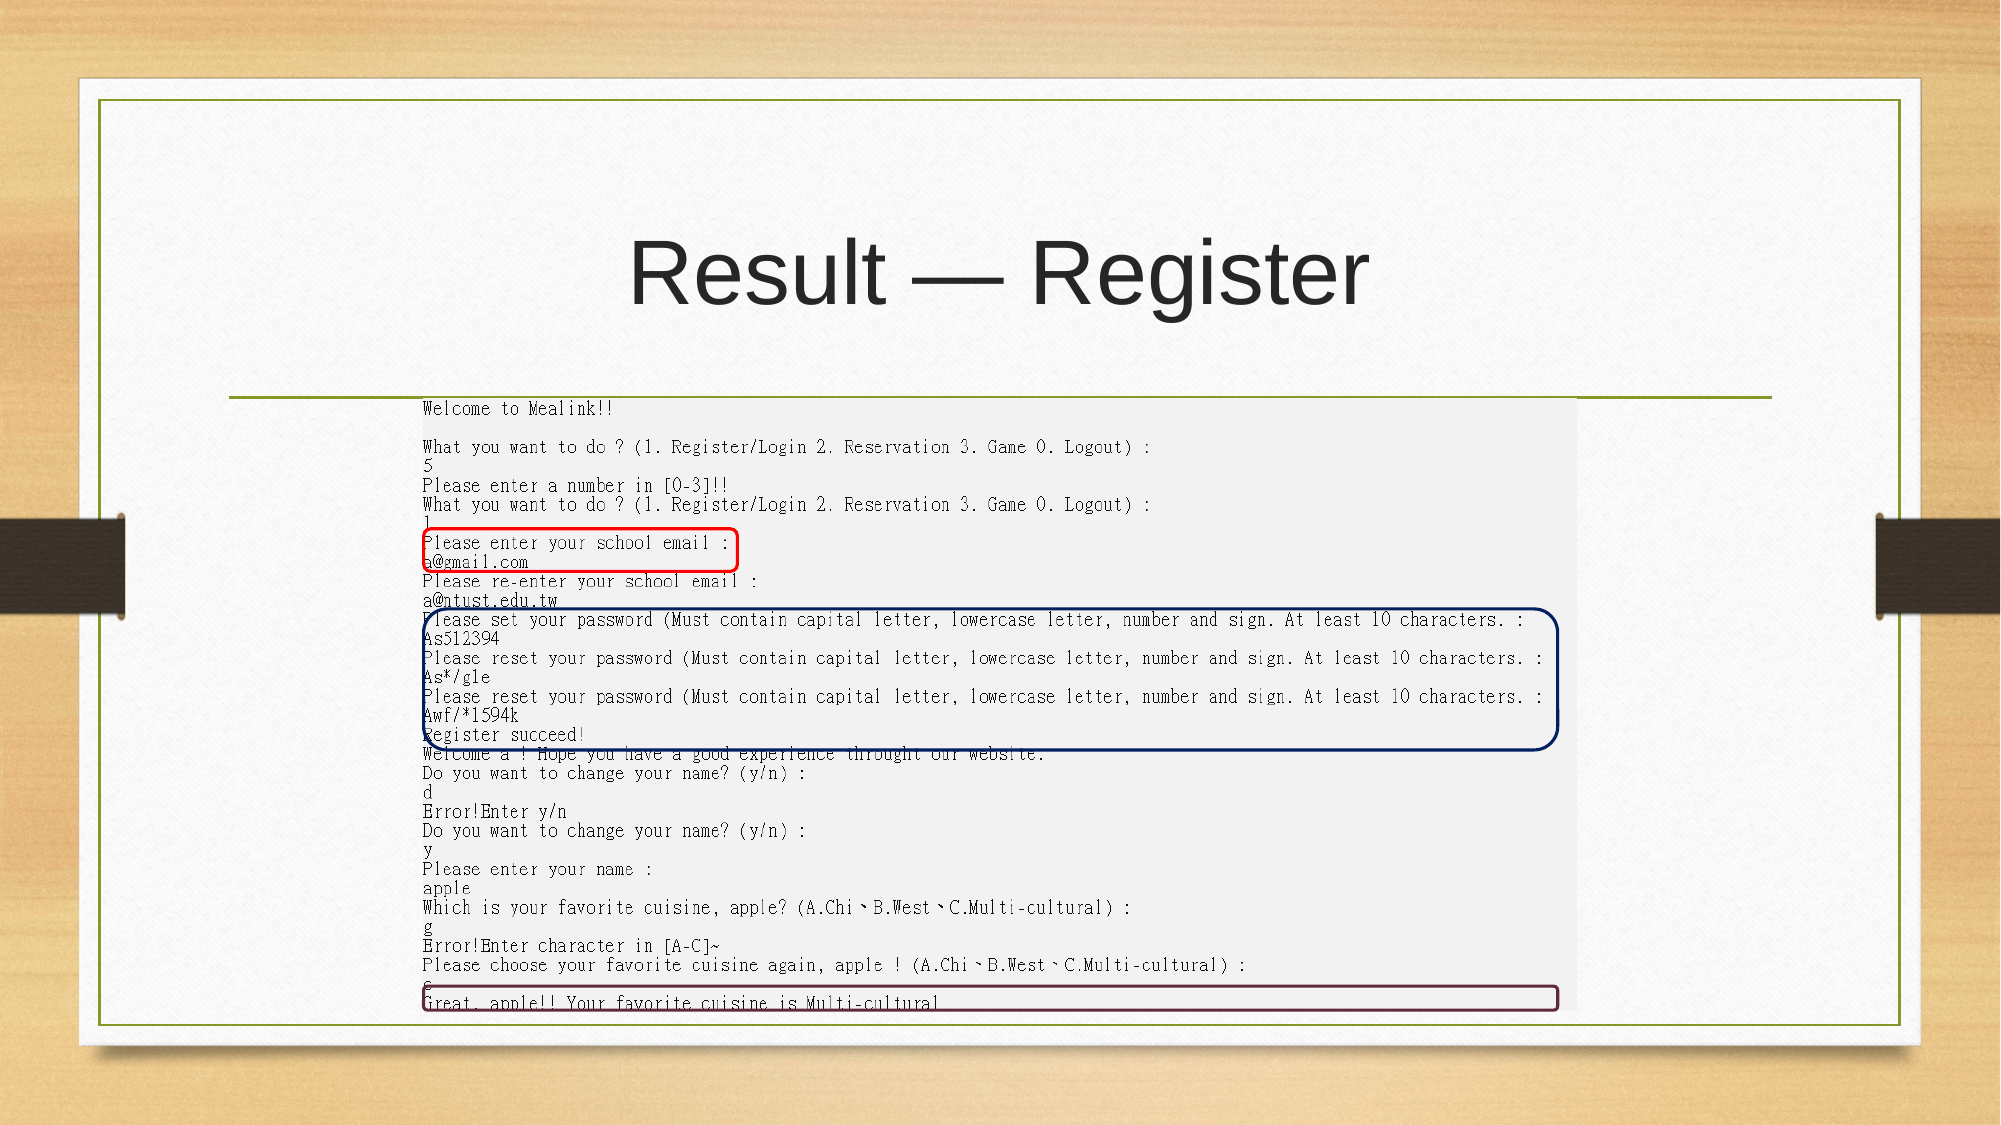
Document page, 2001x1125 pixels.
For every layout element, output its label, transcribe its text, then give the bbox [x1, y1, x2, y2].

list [423, 398, 1577, 1011]
title Result — Register [212, 161, 1788, 375]
picture [0, 0, 2001, 1125]
